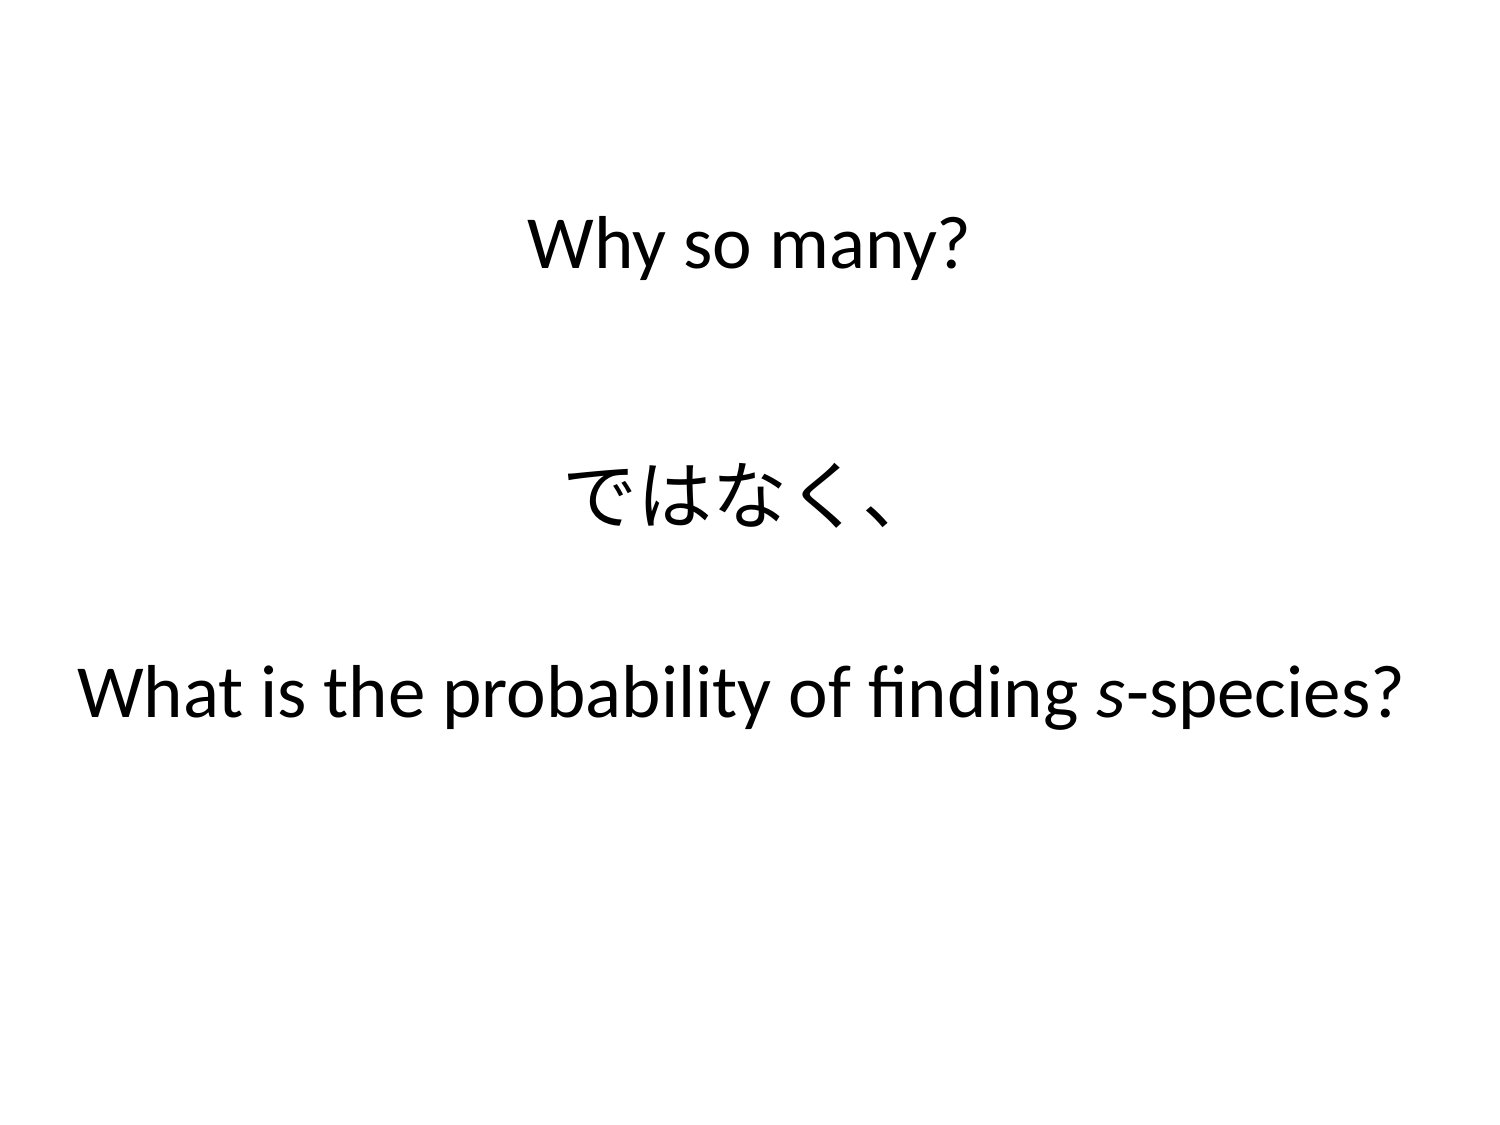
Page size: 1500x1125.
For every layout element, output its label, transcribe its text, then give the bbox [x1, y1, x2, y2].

text_box ではなく、 [30, 441, 1470, 547]
text_box What is the probability of finding s-species? [21, 634, 1461, 740]
text_box Why so many? [30, 186, 1470, 291]
